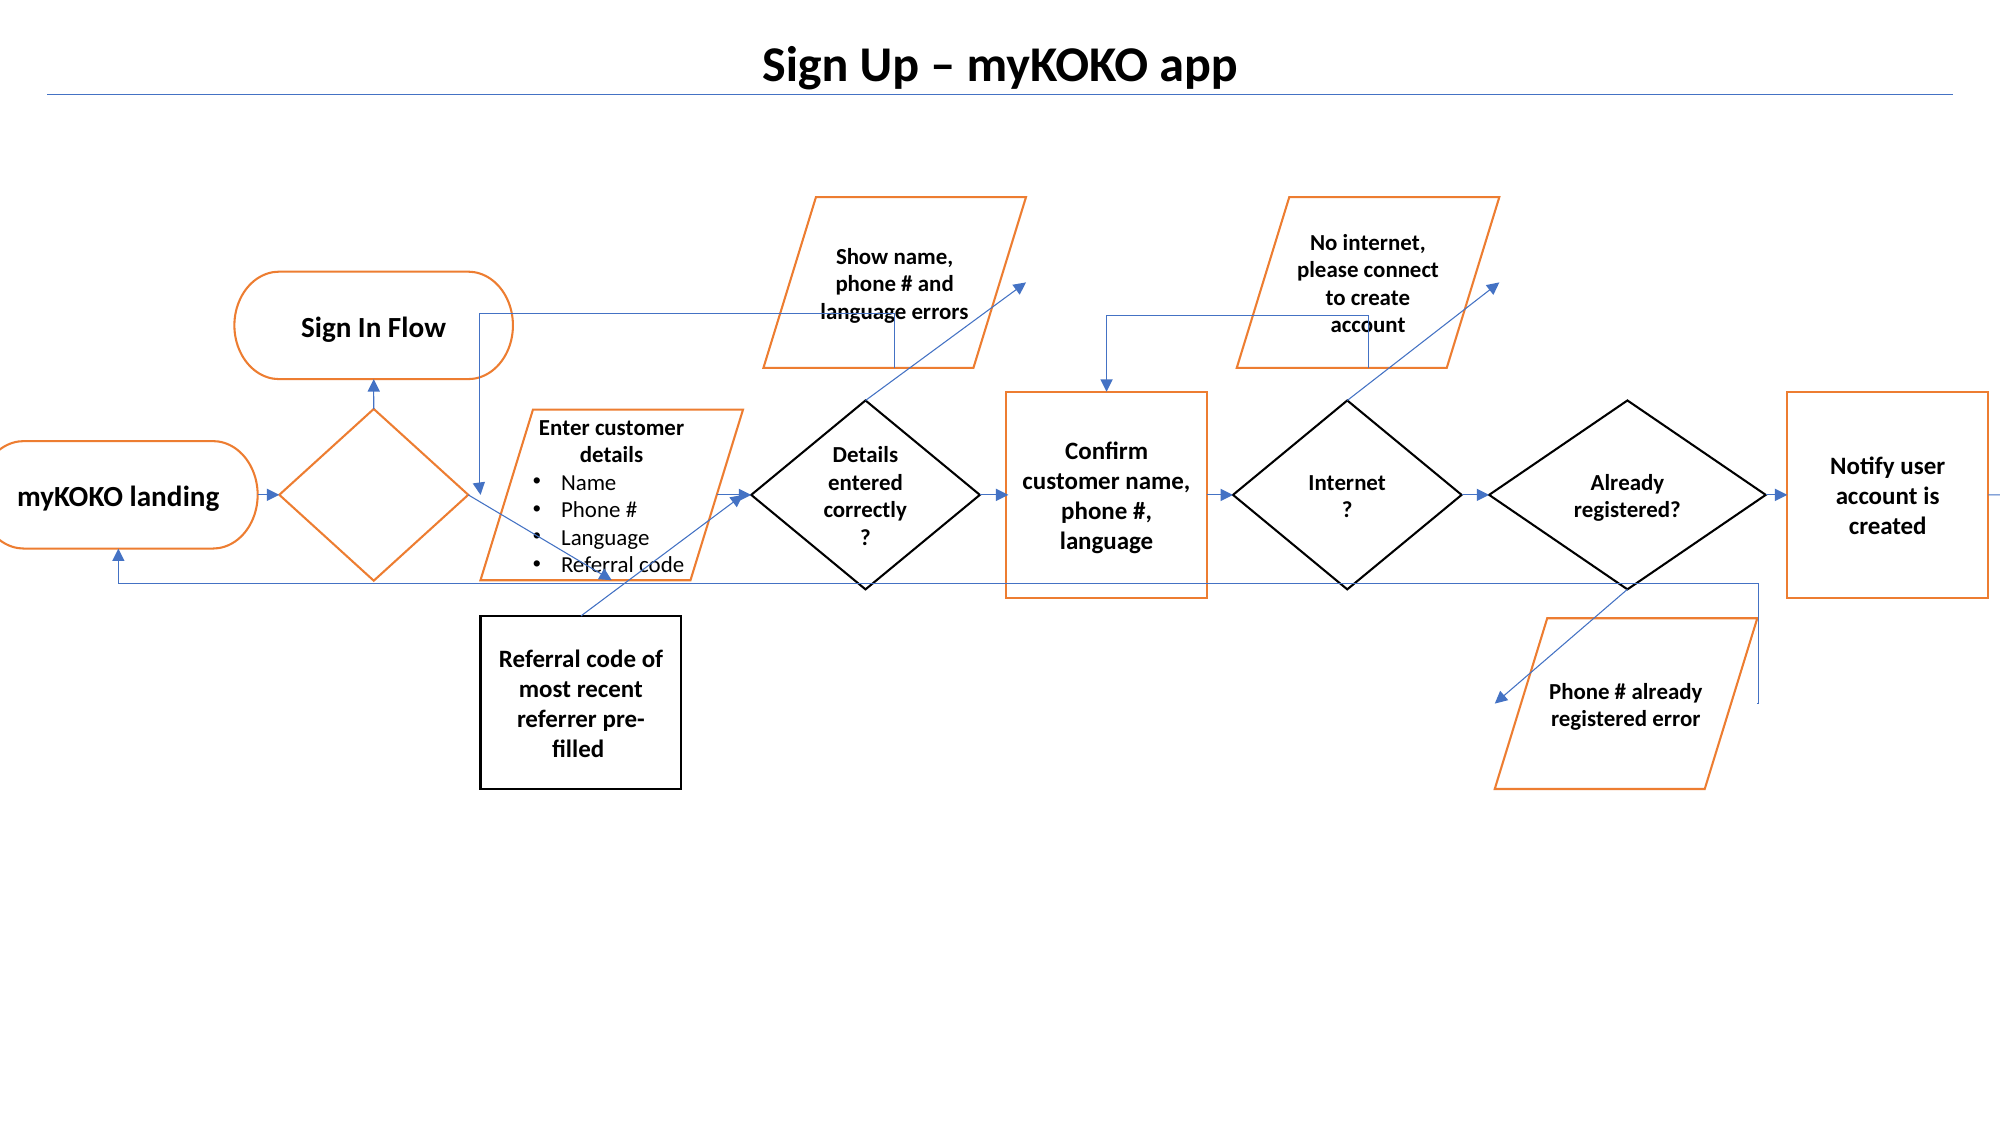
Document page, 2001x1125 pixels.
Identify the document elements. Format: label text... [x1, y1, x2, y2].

text_box Sign Up – myKOKO app [444, 24, 1556, 94]
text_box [0, 197, 2000, 789]
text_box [580, 580, 586, 616]
text_box Sign Up – myKOKO app [444, 95, 1556, 99]
